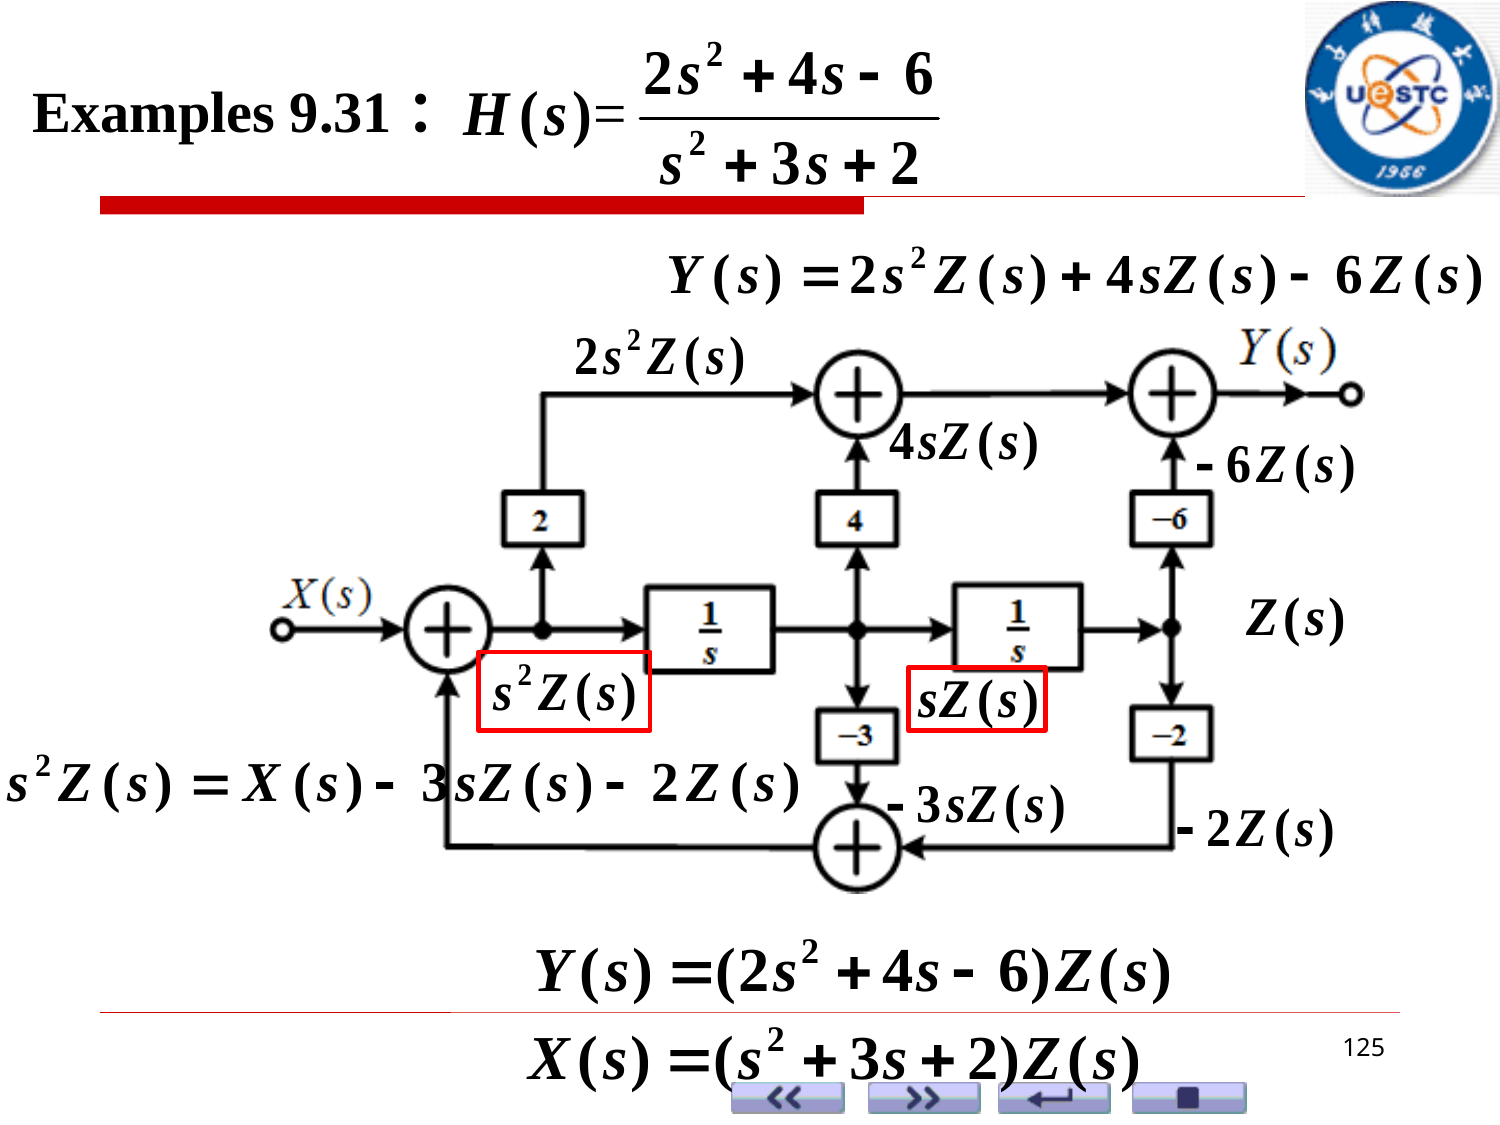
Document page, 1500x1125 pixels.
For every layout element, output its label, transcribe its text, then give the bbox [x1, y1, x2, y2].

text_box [661, 232, 1495, 315]
picture [731, 1106, 845, 1114]
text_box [483, 651, 647, 731]
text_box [882, 409, 1046, 481]
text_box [0, 740, 809, 824]
picture [998, 1106, 1111, 1114]
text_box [1235, 585, 1355, 656]
text_box Examples 9.31： [17, 66, 445, 142]
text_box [878, 772, 1073, 844]
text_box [450, 24, 951, 197]
picture [1305, 1, 1500, 197]
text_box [528, 923, 1185, 1018]
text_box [513, 1011, 1150, 1106]
picture [868, 1106, 981, 1114]
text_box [908, 667, 1046, 738]
slide_number 125 [1154, 1024, 1401, 1103]
picture [1132, 1103, 1247, 1114]
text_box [1168, 796, 1345, 867]
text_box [565, 315, 756, 396]
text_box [1188, 432, 1365, 504]
picture [269, 315, 1365, 894]
